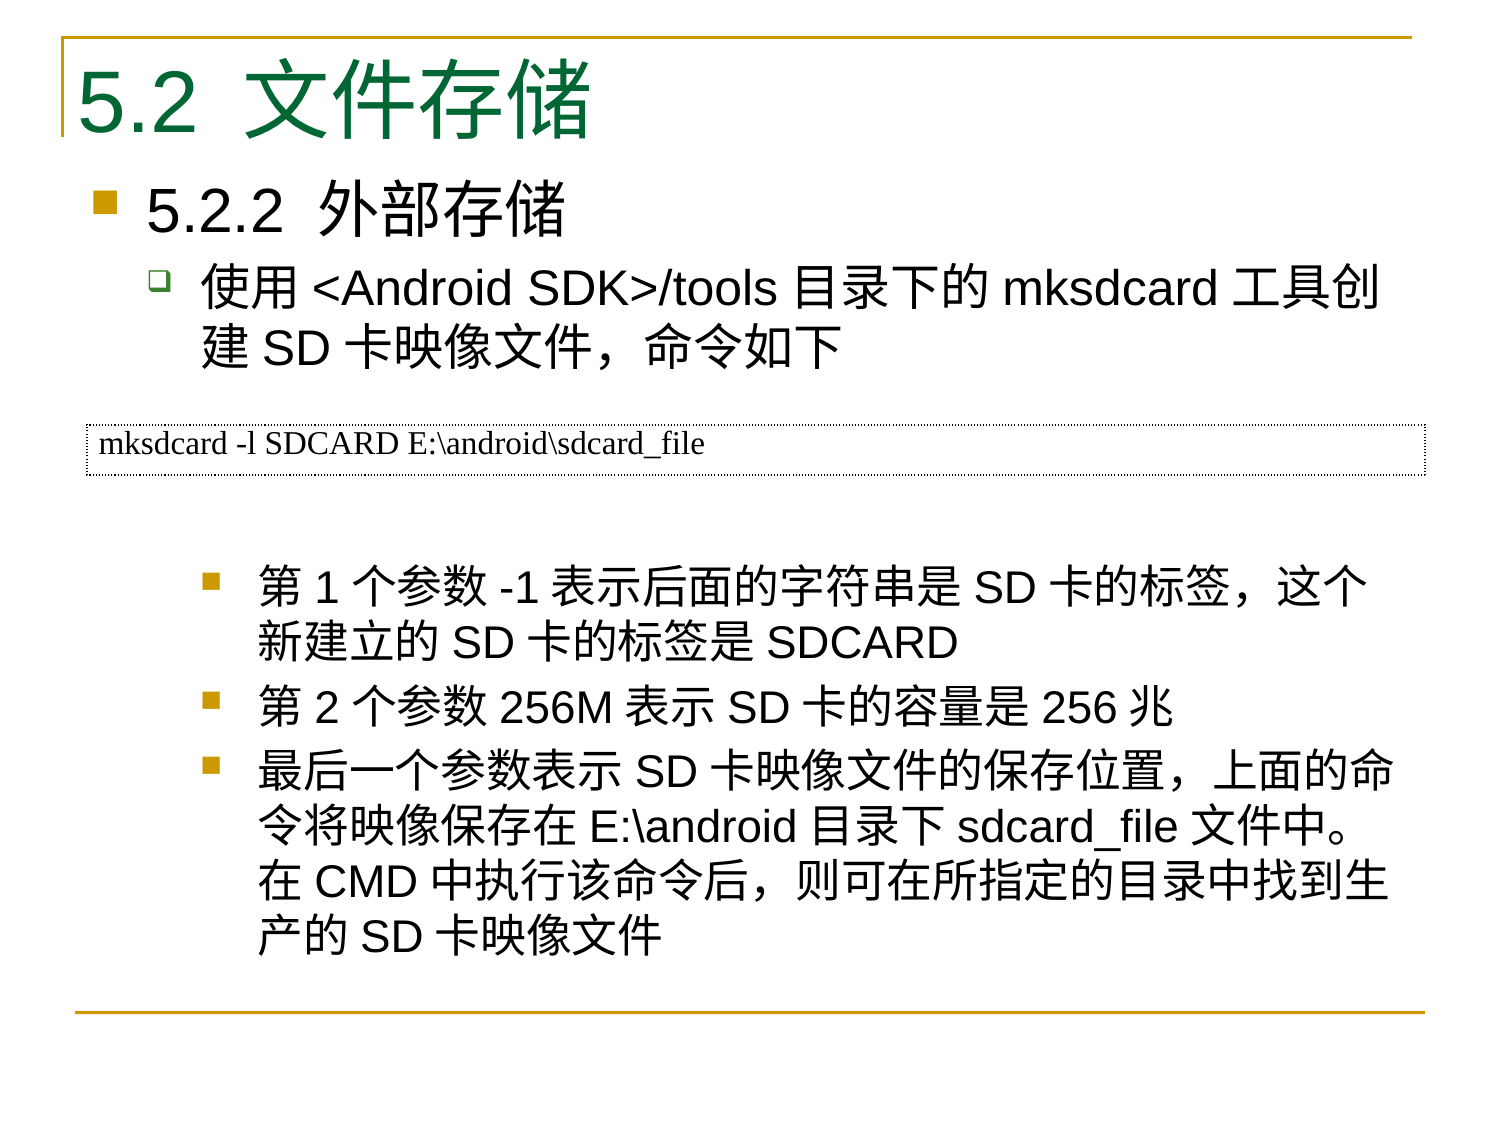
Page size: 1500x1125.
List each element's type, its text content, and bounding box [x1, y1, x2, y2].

table_header mksdcard -l SDCARD E:\android\sdcard_file [87, 425, 1425, 475]
title 5.2 文件存储 [62, 37, 713, 150]
list 5.2.2 外部存储 使用<Android SDK>/tools目录下的mksdcard工具创建SD卡映像文件，命令如下 第1个参数-1表示后面的字符串是SD卡的标签，这个新建立的SD卡的标签是SDCARD 第2个参数256M表示SD卡的容量是256兆 最后一个参数表示SD卡映像文件的保存位置，上面的命令将映像保存在E:\android目录下sdcard_file文件中。在CMD中执行该命令后，则可在所指定的目录中找到生产的SD卡映像文件 [75, 162, 1425, 1013]
